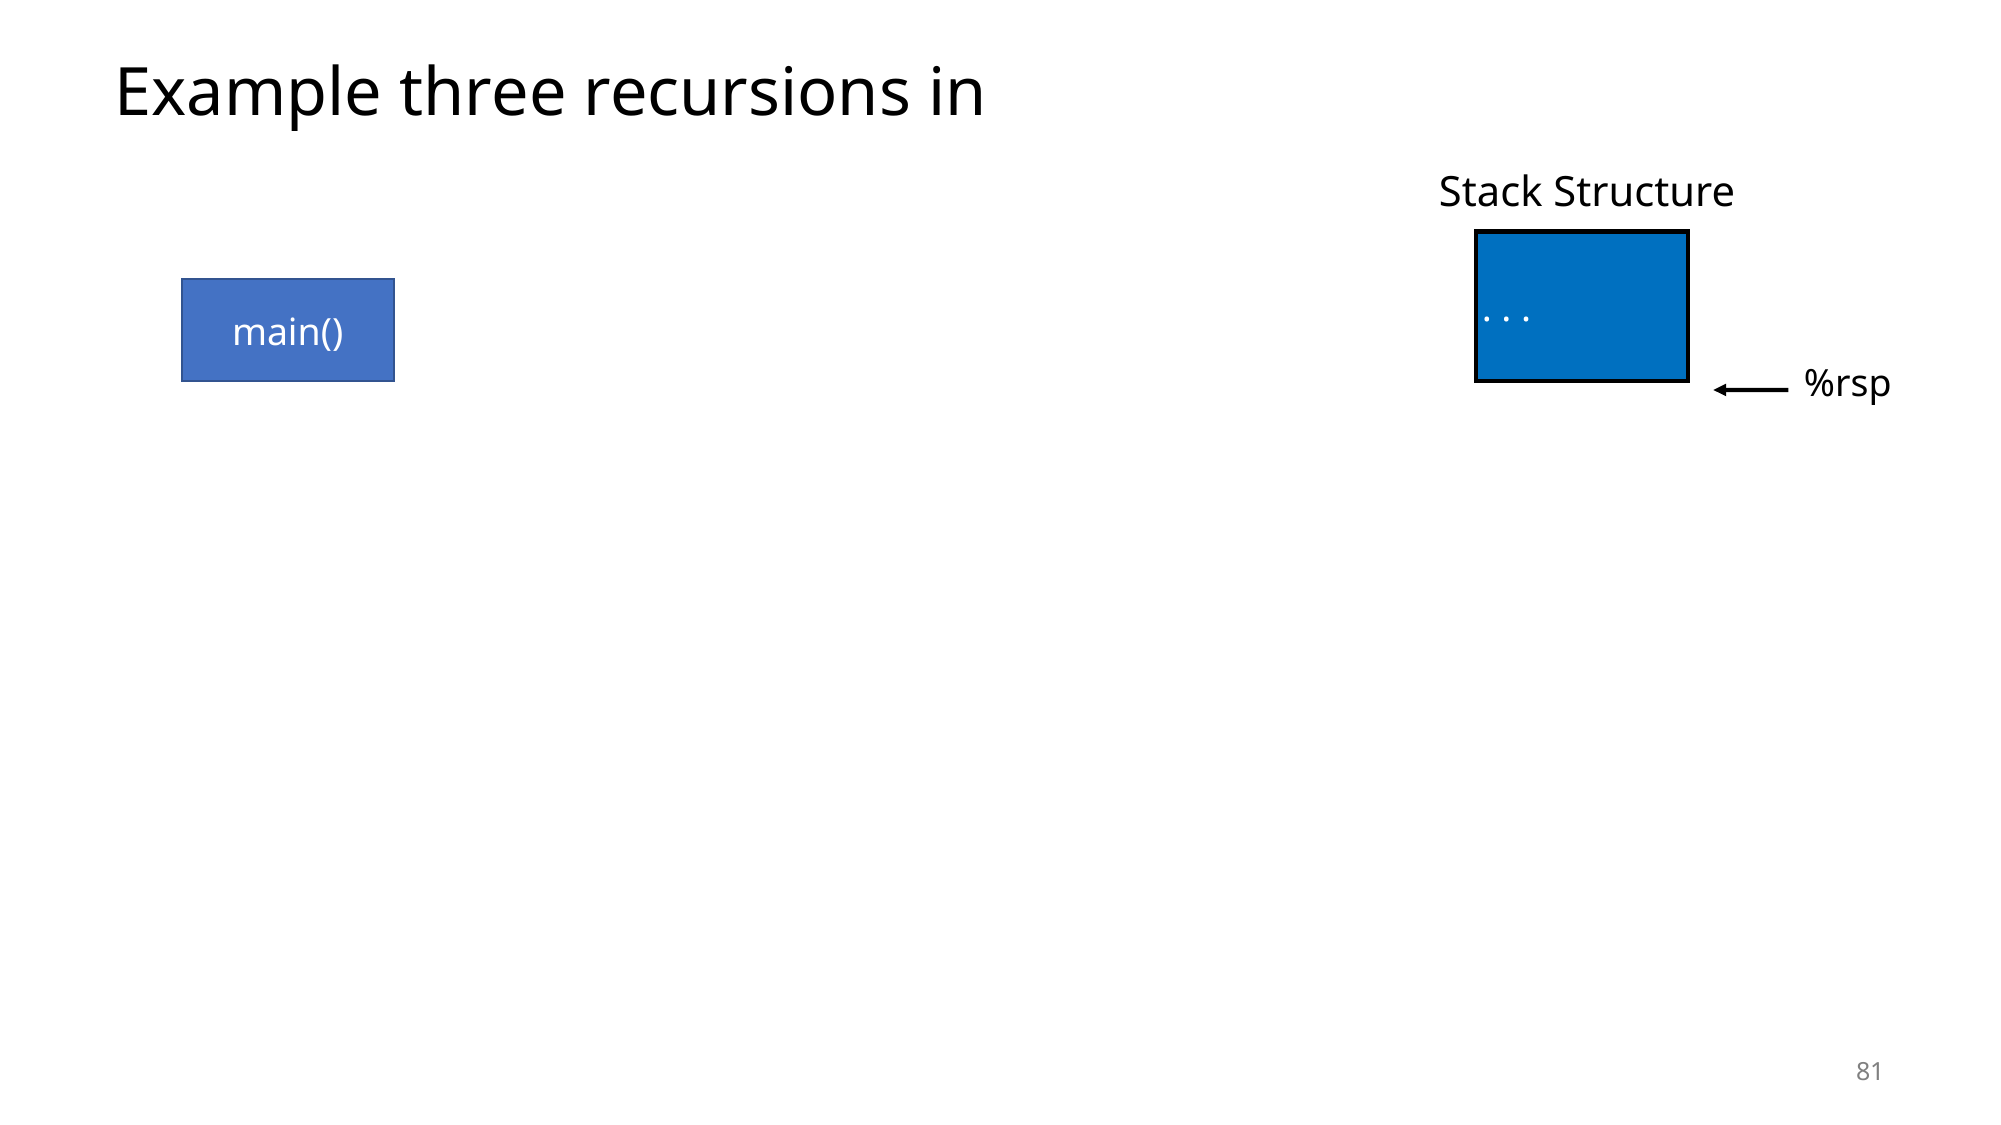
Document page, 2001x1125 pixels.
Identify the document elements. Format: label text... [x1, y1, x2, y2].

text_box Stack Structure [1432, 158, 1742, 221]
text_box [1713, 383, 1789, 397]
slide_number 81 [1749, 1042, 1900, 1103]
title Example three recursions in [99, 37, 1900, 150]
text_box . . . [1475, 231, 1689, 382]
text_box %rsp [1797, 352, 1899, 410]
text_box main() [181, 278, 395, 382]
